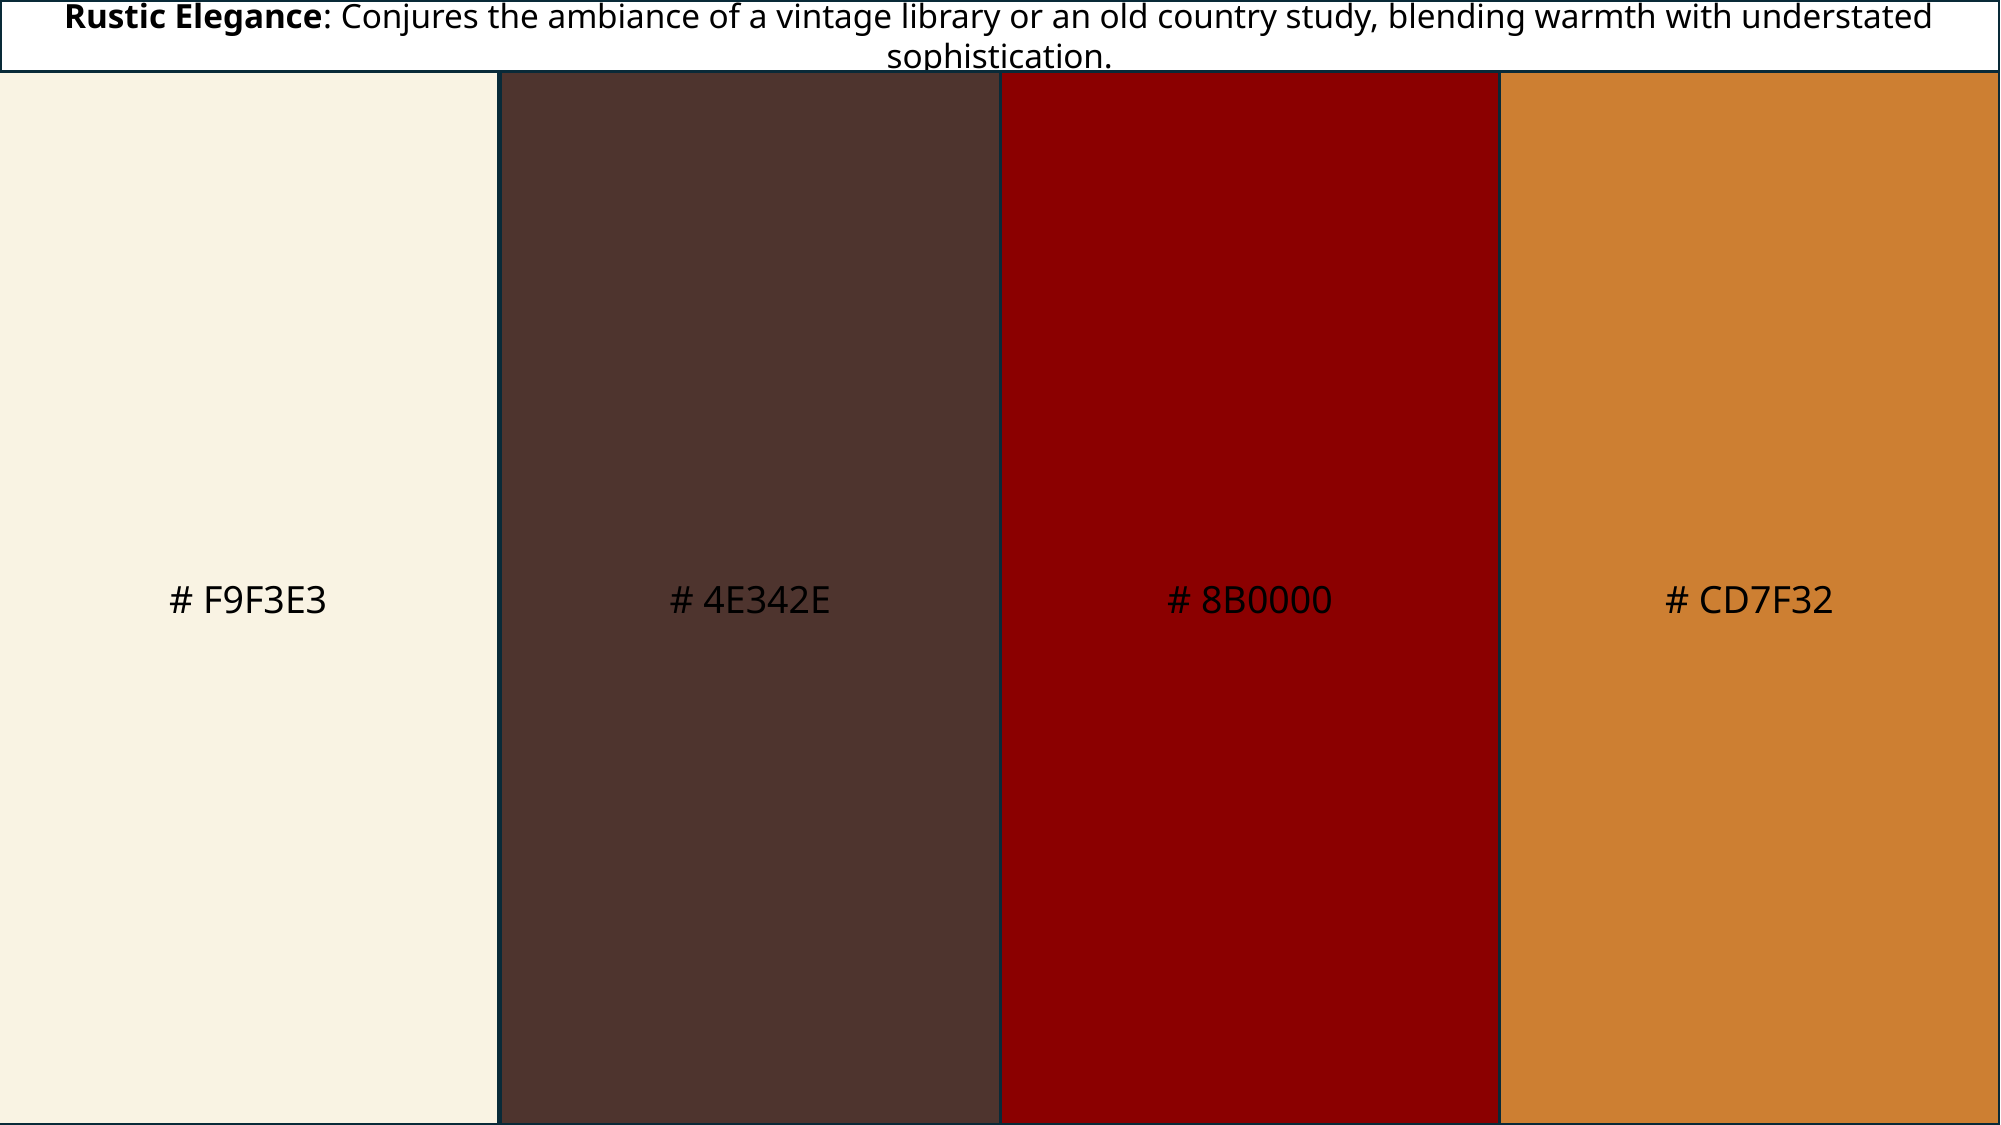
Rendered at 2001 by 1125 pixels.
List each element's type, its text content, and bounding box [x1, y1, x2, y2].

text_box # CD7F32 [1498, 70, 2000, 1125]
text_box # F9F3E3 [0, 70, 499, 1125]
text_box # 4E342E [499, 70, 1002, 1125]
text_box Rustic Elegance: Conjures the ambiance of a vintage library or an old country study, blending warmth with understated sophistication. [0, 0, 2000, 70]
text_box # 8B0000 [1002, 70, 1498, 1125]
